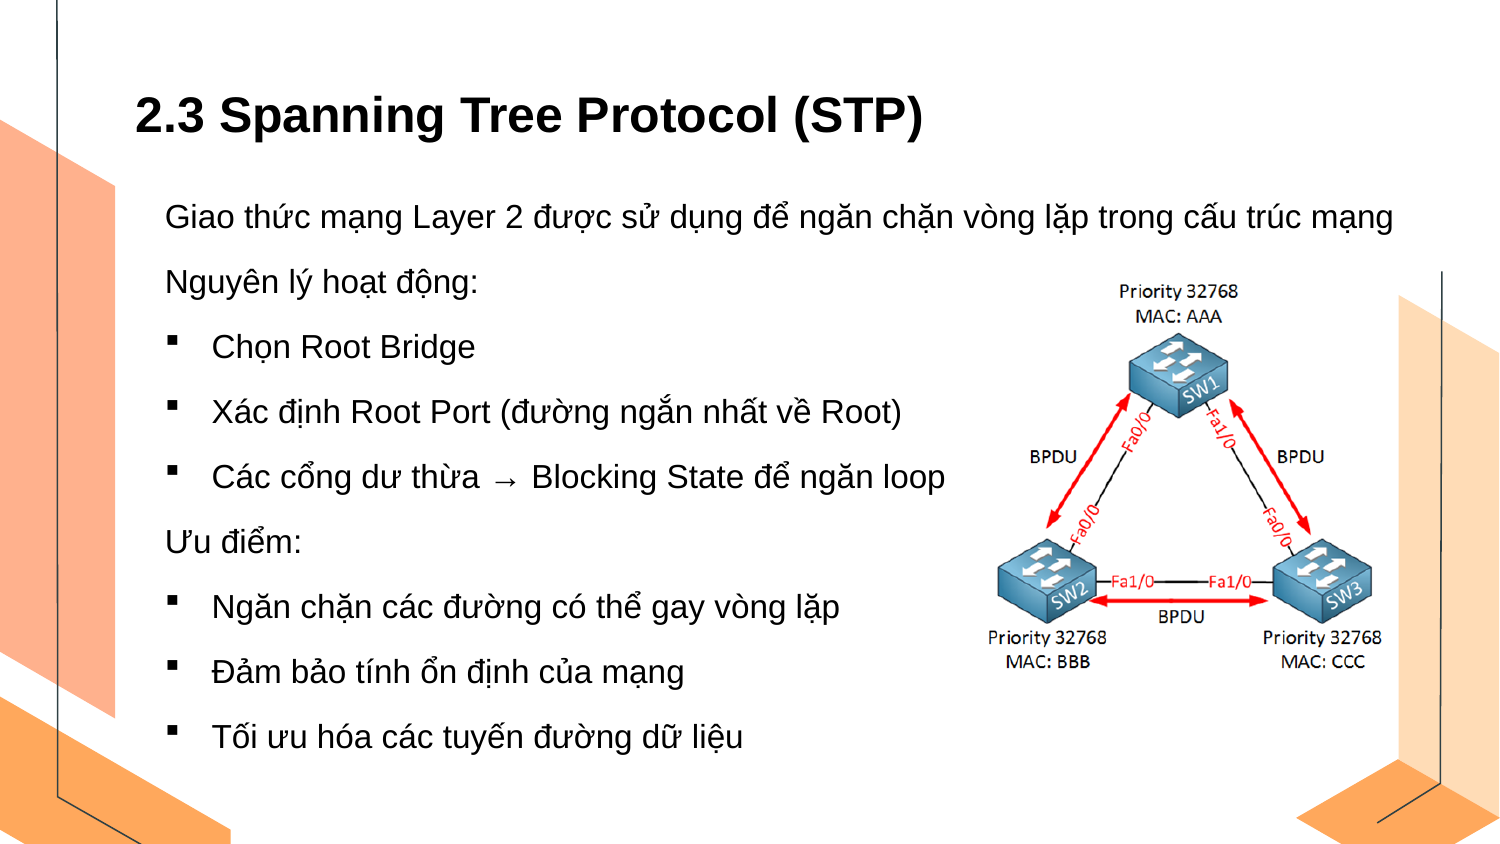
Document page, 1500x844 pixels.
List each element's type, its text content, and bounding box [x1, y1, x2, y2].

picture [975, 271, 1393, 686]
text_box 2.3 Spanning Tree Protocol (STP) [120, 75, 1012, 150]
text_box Giao thức mạng Layer 2 được sử dụng để ngăn chặn vòng lặp trong cấu trúc mạng Nguyên lý hoạt động: Chọn Root Bridge Xác định Root Port (đường ngắn nhất về Root) Các cổng dư thừa → Blocking State để ngăn loop Ưu điểm: Ngăn chặn các đường có thể gay vòng lặp Đảm bảo tính ổn định của mạng Tối ưu hóa các tuyến đường dữ liệu [149, 187, 1429, 763]
